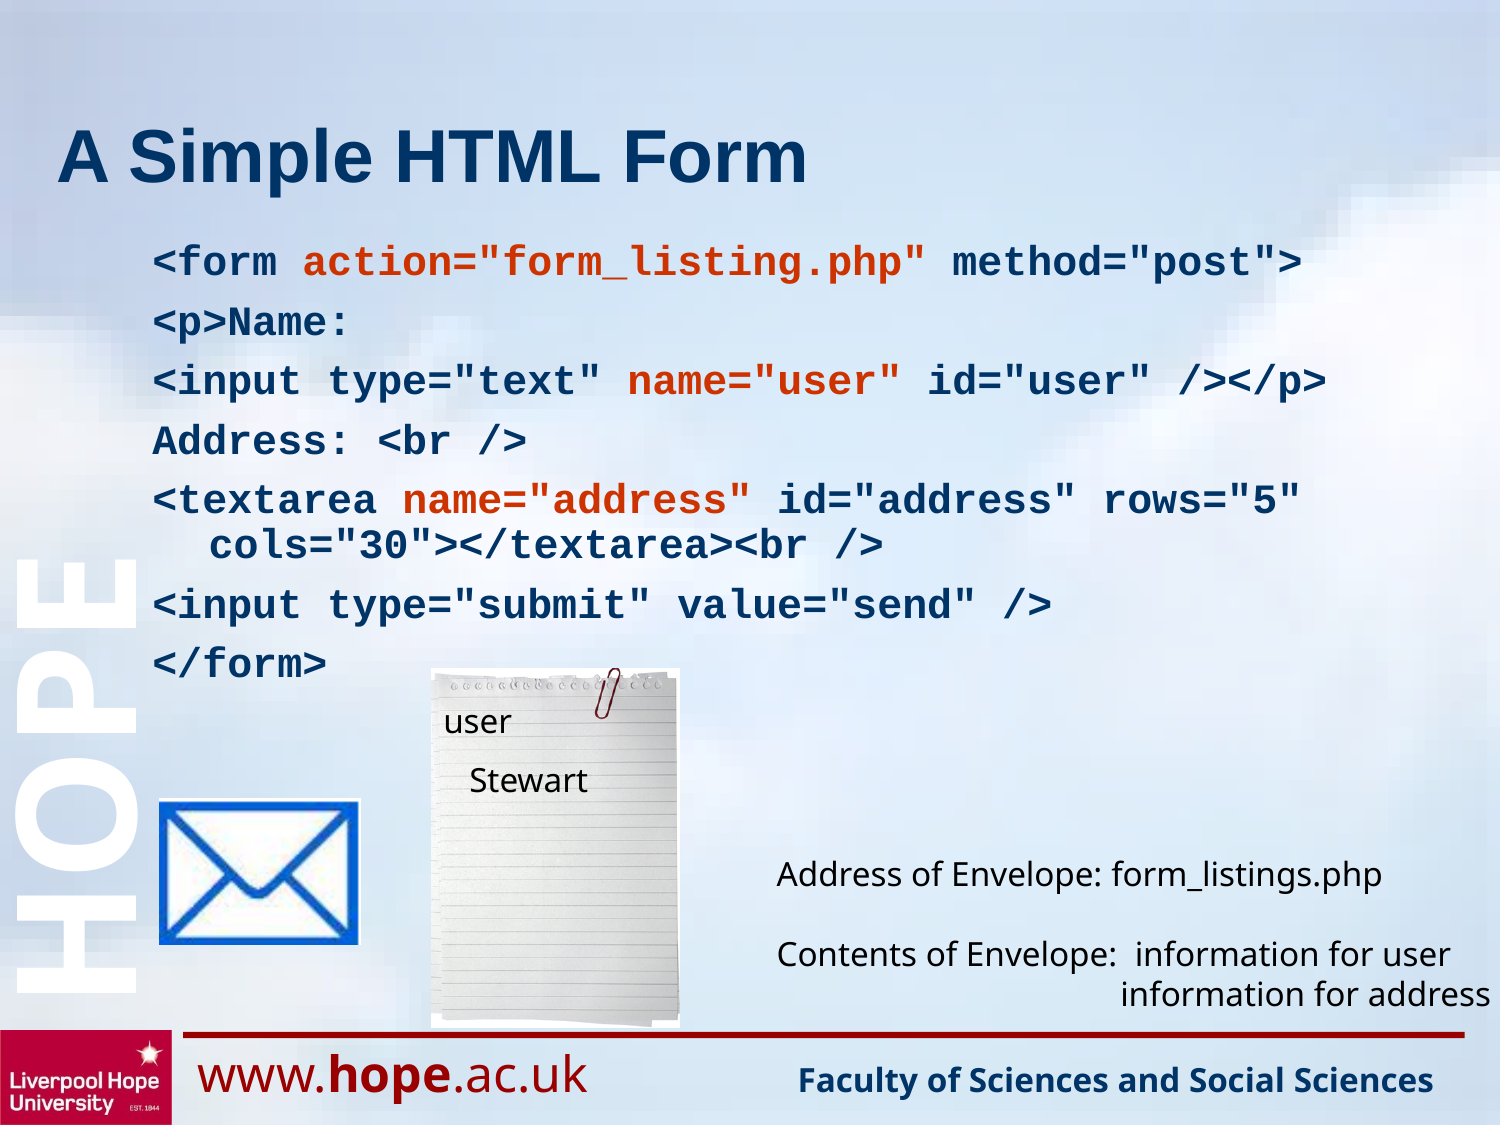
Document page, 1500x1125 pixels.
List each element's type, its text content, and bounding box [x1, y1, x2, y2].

picture [430, 668, 680, 1029]
list <form action="form_listing.php" method="post"> <p>Name: <input type="text" name="user" id="user" /></p> Address: <br /> <textarea name="address" id="address" rows="5" cols="30"></textarea><br /> <input type="submit" value="send" /> </form> [137, 231, 1400, 999]
picture [159, 798, 361, 946]
picture [0, 1030, 172, 1125]
title A Simple HTML Form [41, 42, 1318, 207]
text_box Address of Envelope: form_listings.php Contents of Envelope: information for user information for address [761, 845, 1500, 1021]
